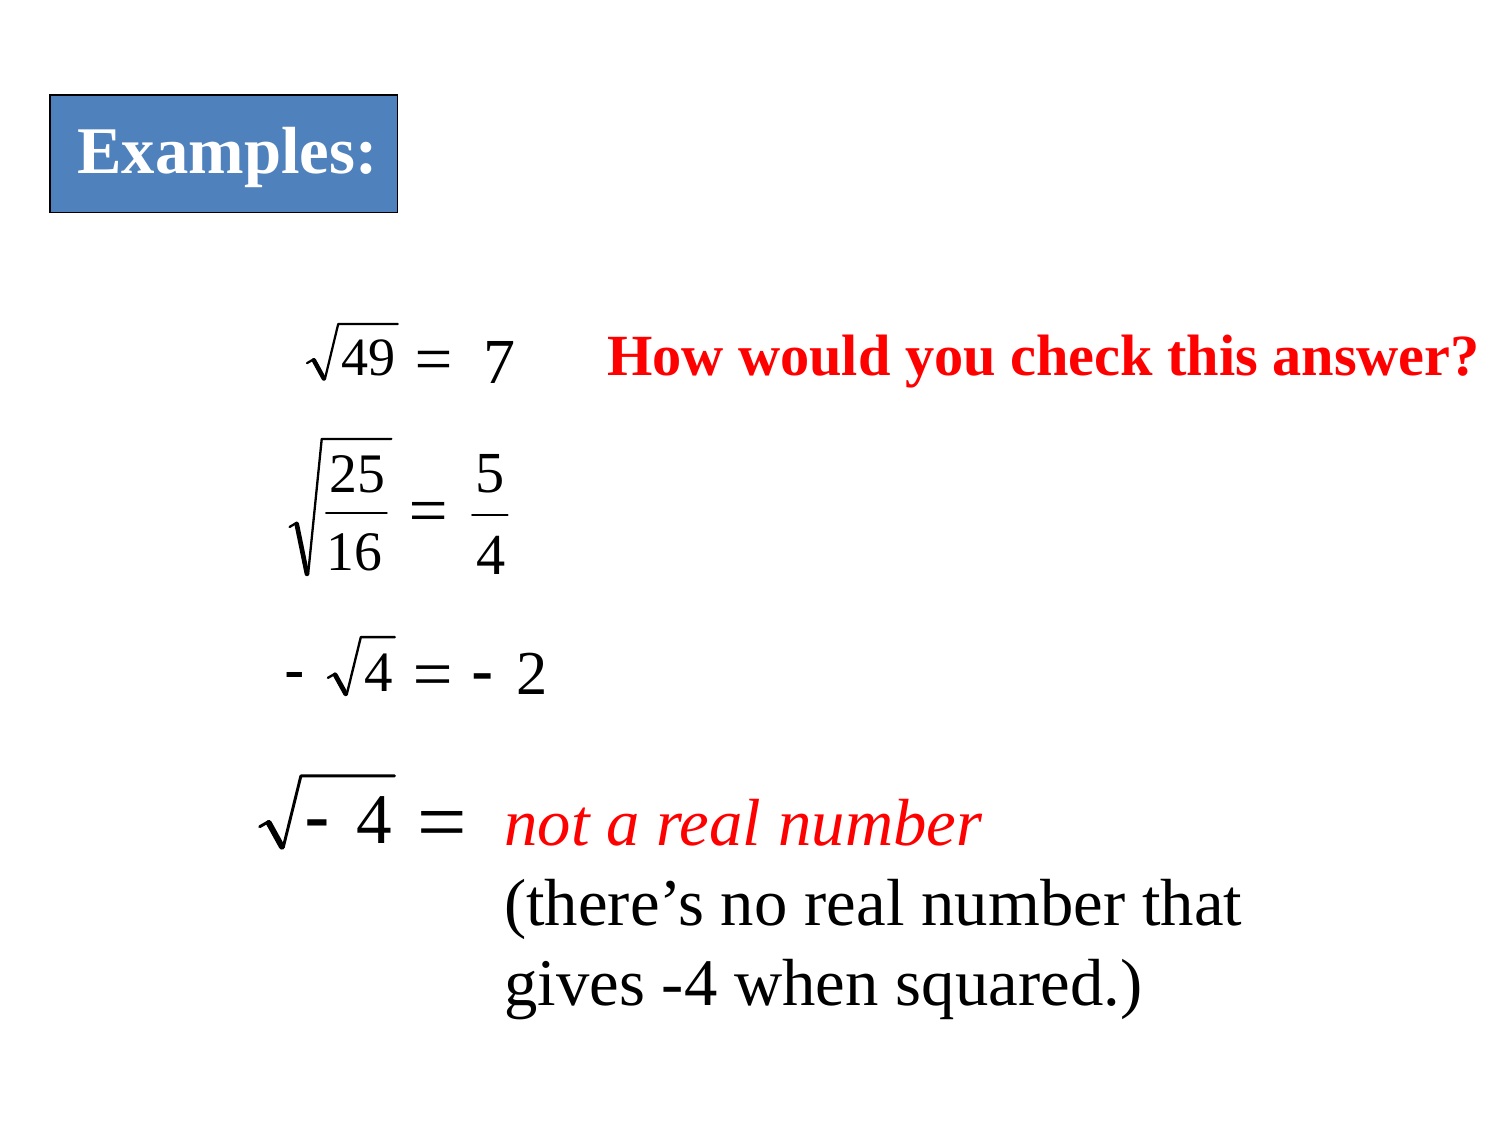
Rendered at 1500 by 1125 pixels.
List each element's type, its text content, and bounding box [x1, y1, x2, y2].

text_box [49, 94, 403, 213]
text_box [462, 437, 522, 588]
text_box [462, 637, 557, 706]
text_box How would you check this answer? [592, 309, 1496, 395]
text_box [474, 324, 529, 401]
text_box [296, 312, 451, 394]
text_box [278, 424, 447, 588]
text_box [275, 624, 452, 706]
text_box not a real number (there’s no real number that gives -4 when squared.) [489, 771, 1276, 1027]
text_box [246, 760, 466, 862]
